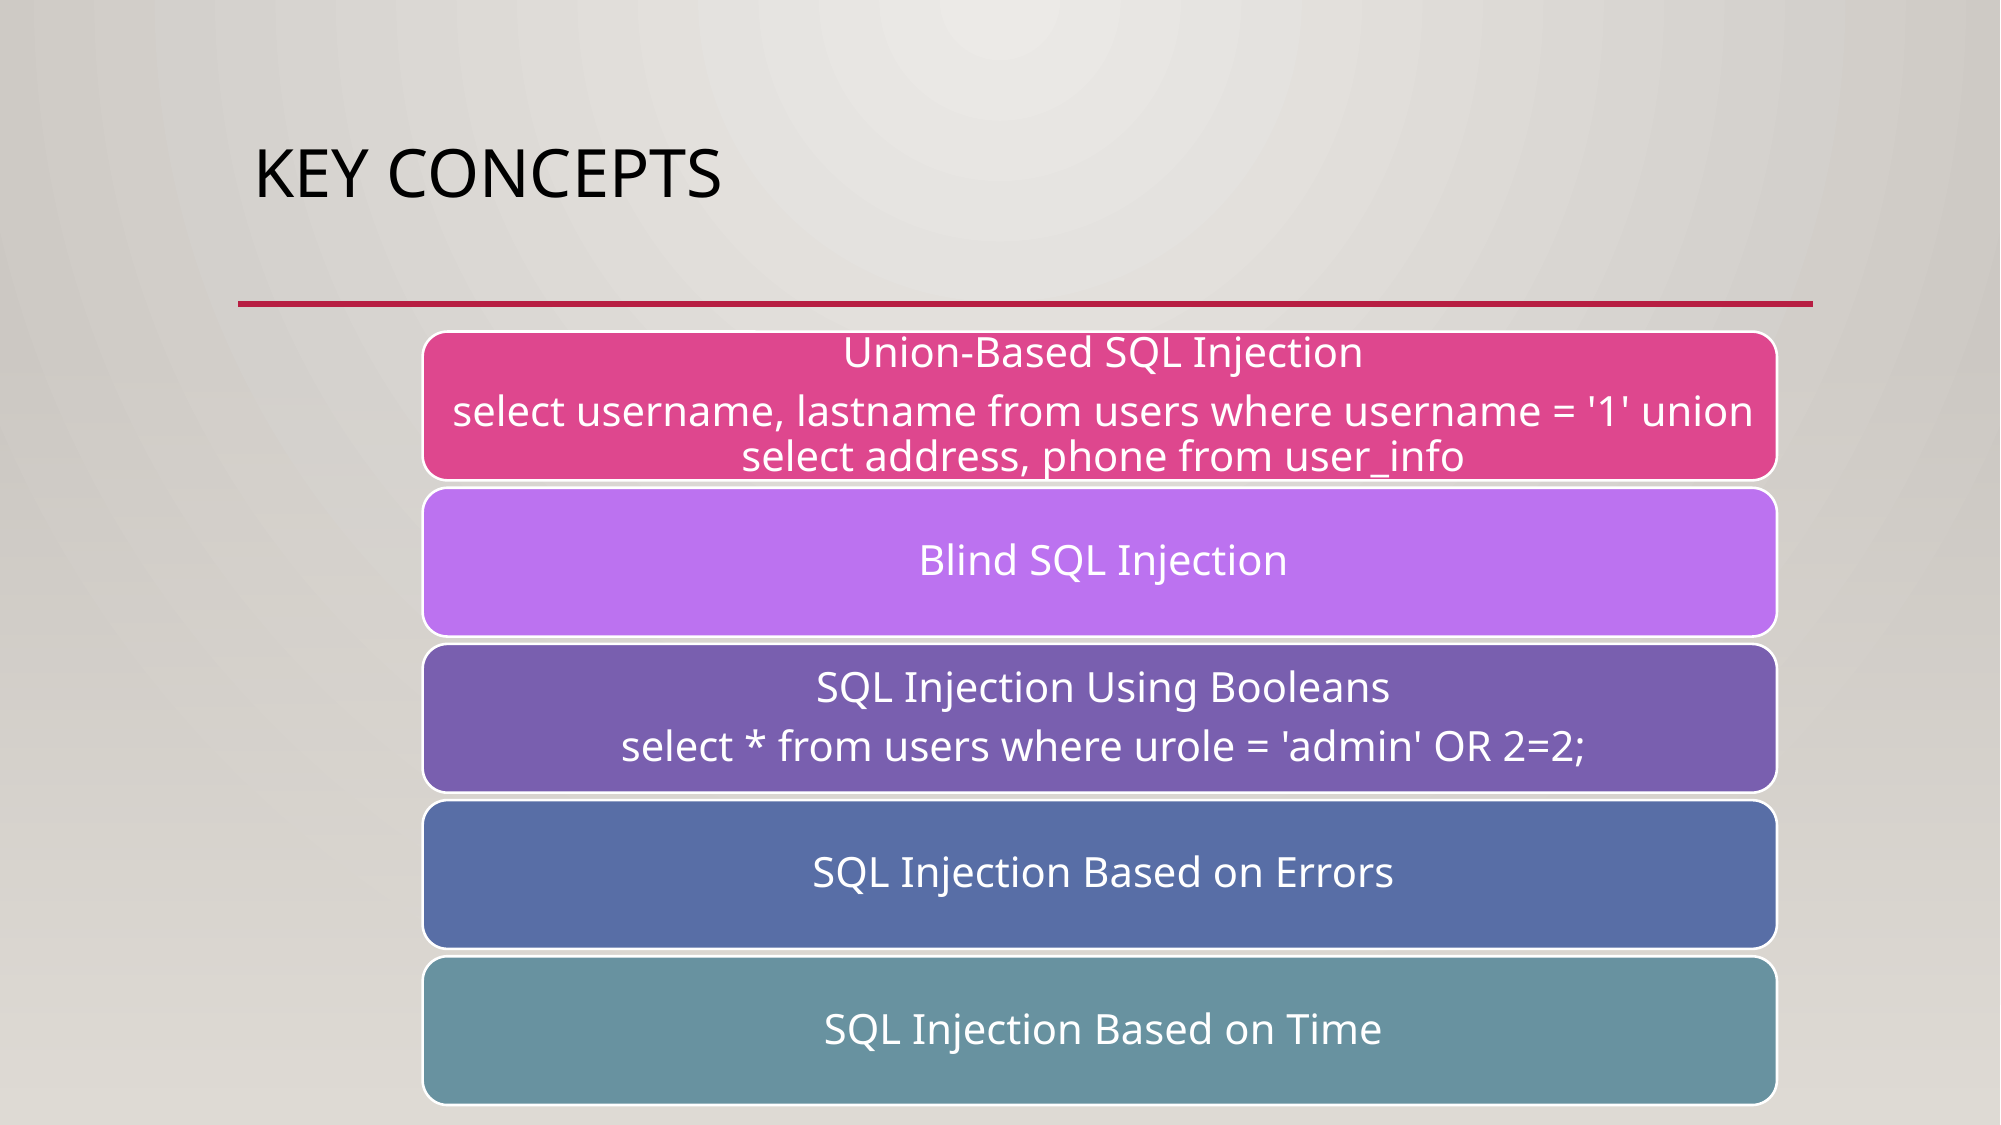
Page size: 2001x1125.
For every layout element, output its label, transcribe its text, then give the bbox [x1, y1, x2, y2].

text_box [0, 0, 2000, 330]
title Key concepts [238, 131, 1814, 303]
text_box [0, 330, 2000, 1125]
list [237, 330, 1962, 1106]
